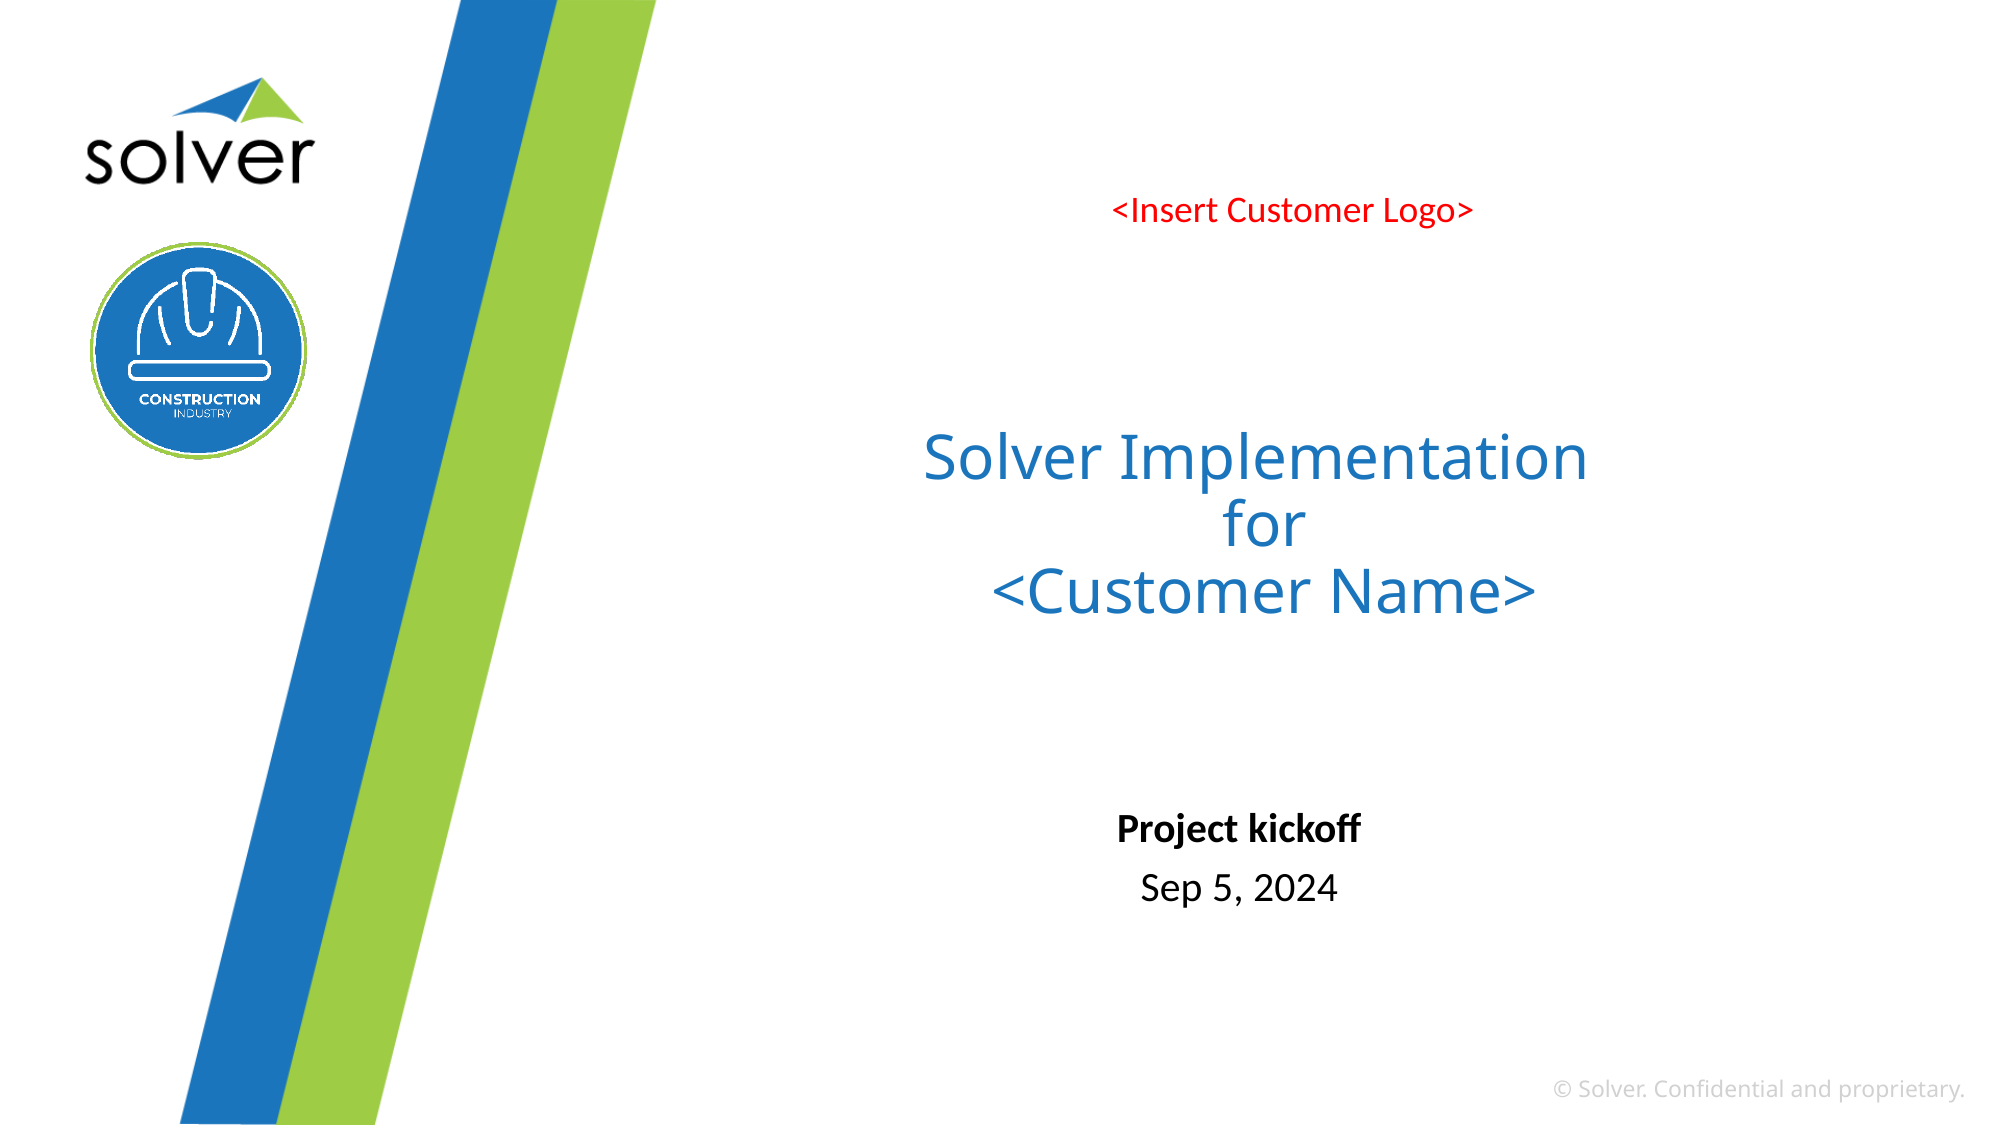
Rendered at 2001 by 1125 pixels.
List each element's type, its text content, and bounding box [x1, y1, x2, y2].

footer © Solver. Confidential and proprietary. [1306, 1073, 1982, 1104]
list Project kickoff [813, 799, 1666, 856]
picture [0, 0, 2001, 1125]
text_box <Insert Customer Logo> [1096, 177, 1550, 237]
list Sep 5, 2024 [813, 856, 1666, 918]
title Solver Implementation for <Customer Name> [566, 417, 1964, 636]
